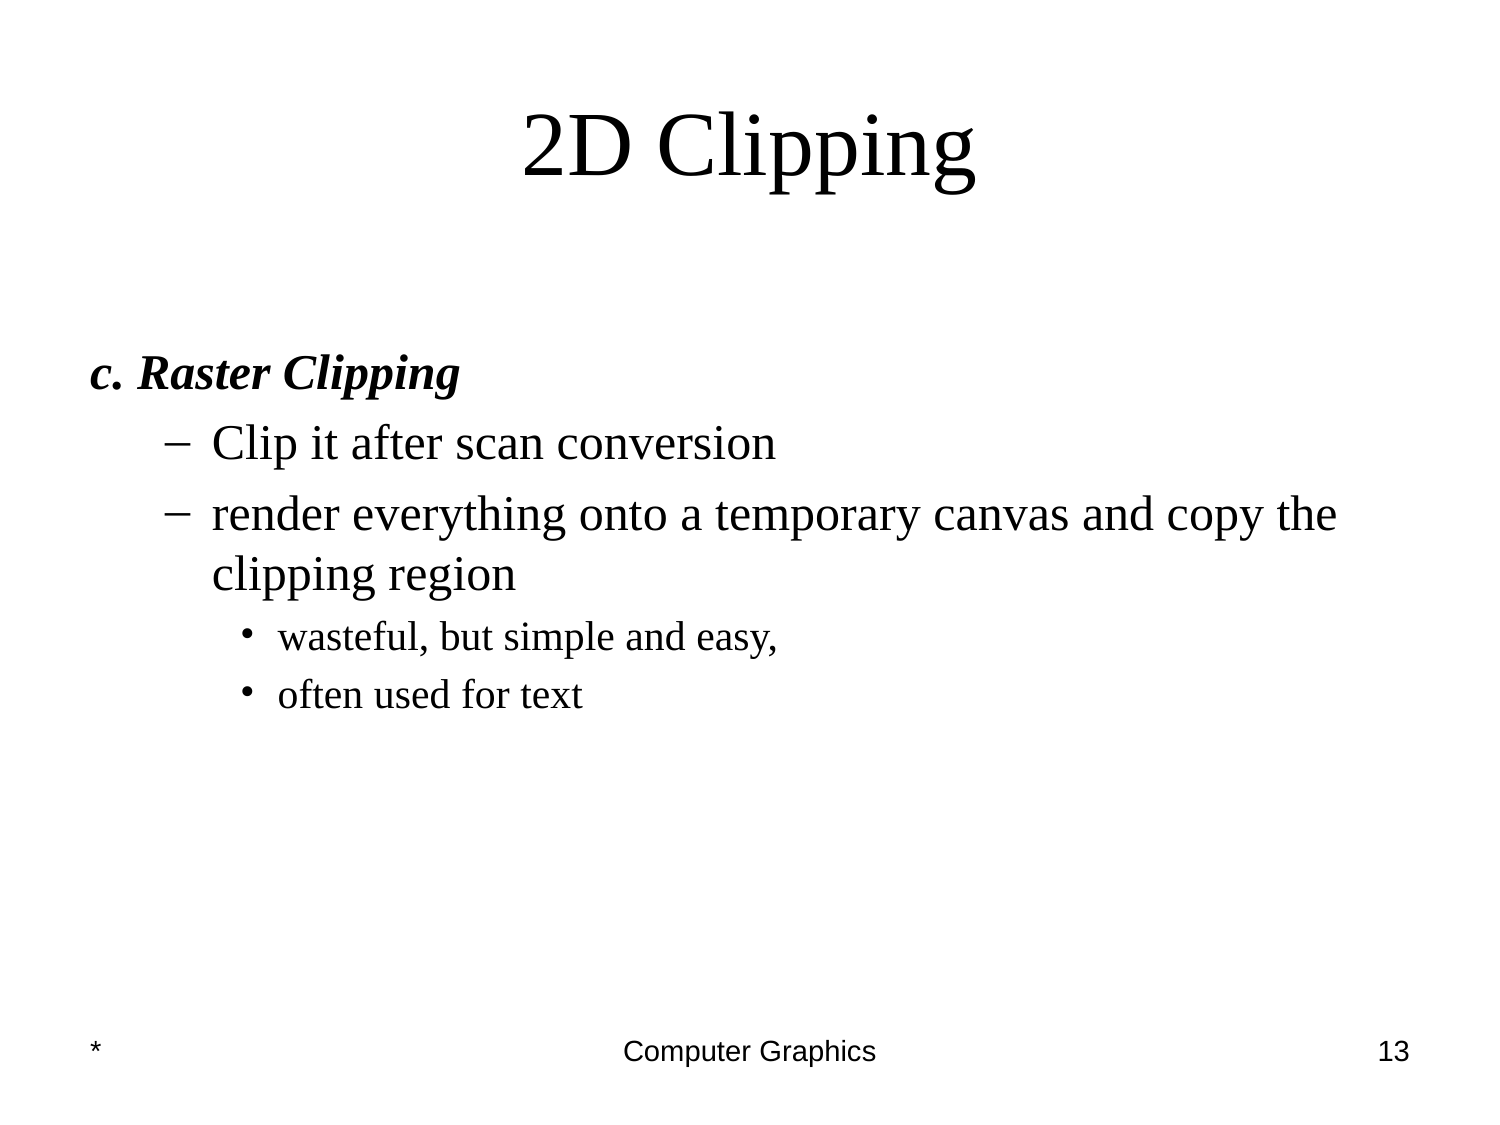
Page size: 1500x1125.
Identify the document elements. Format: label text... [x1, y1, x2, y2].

text_box ‹#› [1074, 1024, 1425, 1103]
text_box * [75, 1024, 425, 1103]
text_box Computer Graphics [512, 1024, 988, 1103]
title 2D Clipping [75, 45, 1425, 233]
list c. Raster Clipping Clip it after scan conversion render everything onto a temporary canvas and copy the clipping region wasteful, but simple and easy, often used for text [75, 262, 1425, 1005]
